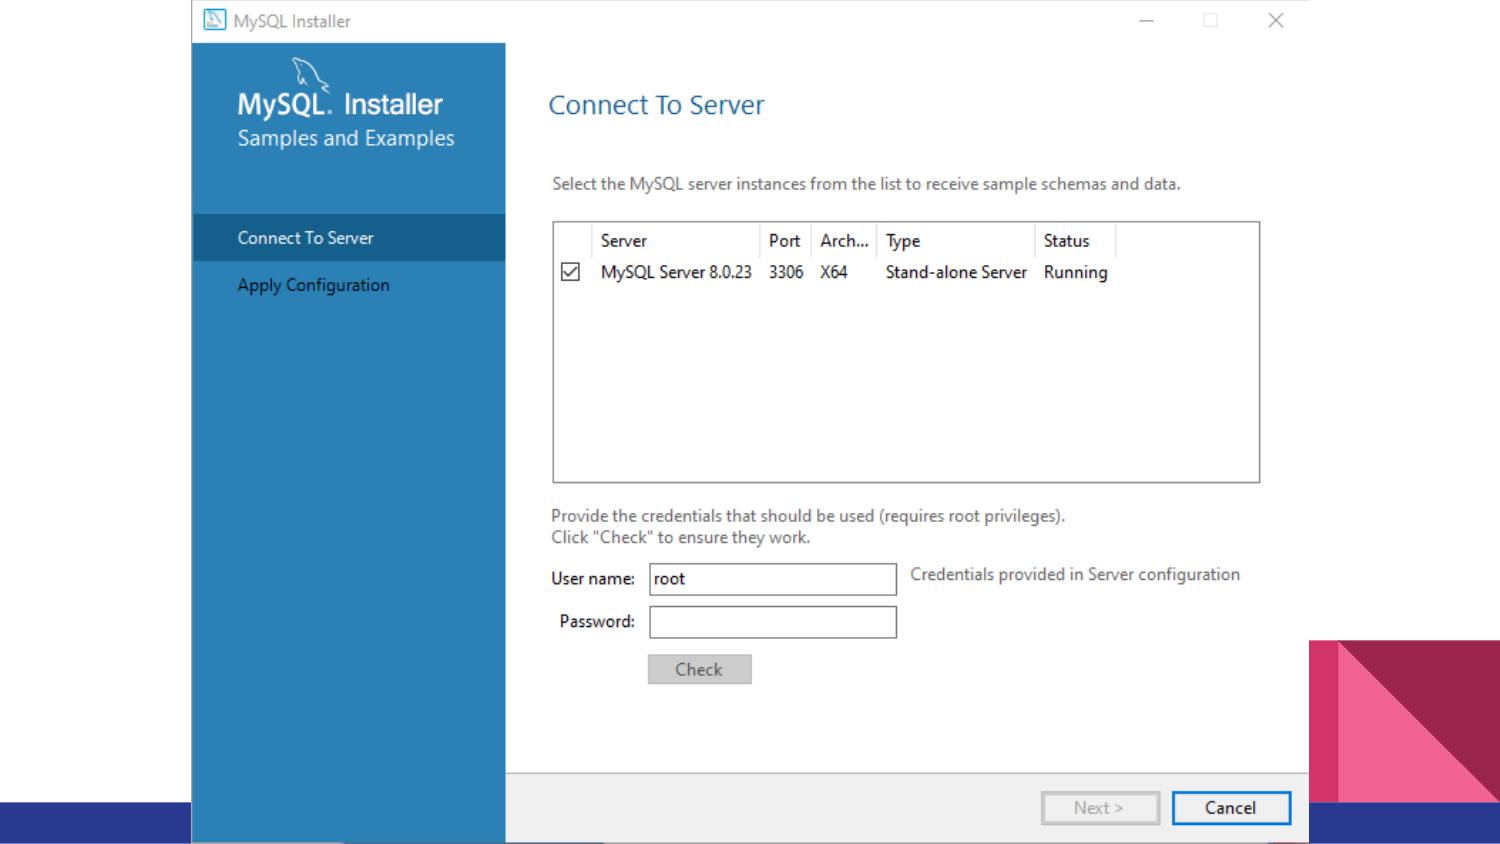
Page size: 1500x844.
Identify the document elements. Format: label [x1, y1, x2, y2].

picture [191, 0, 1309, 844]
